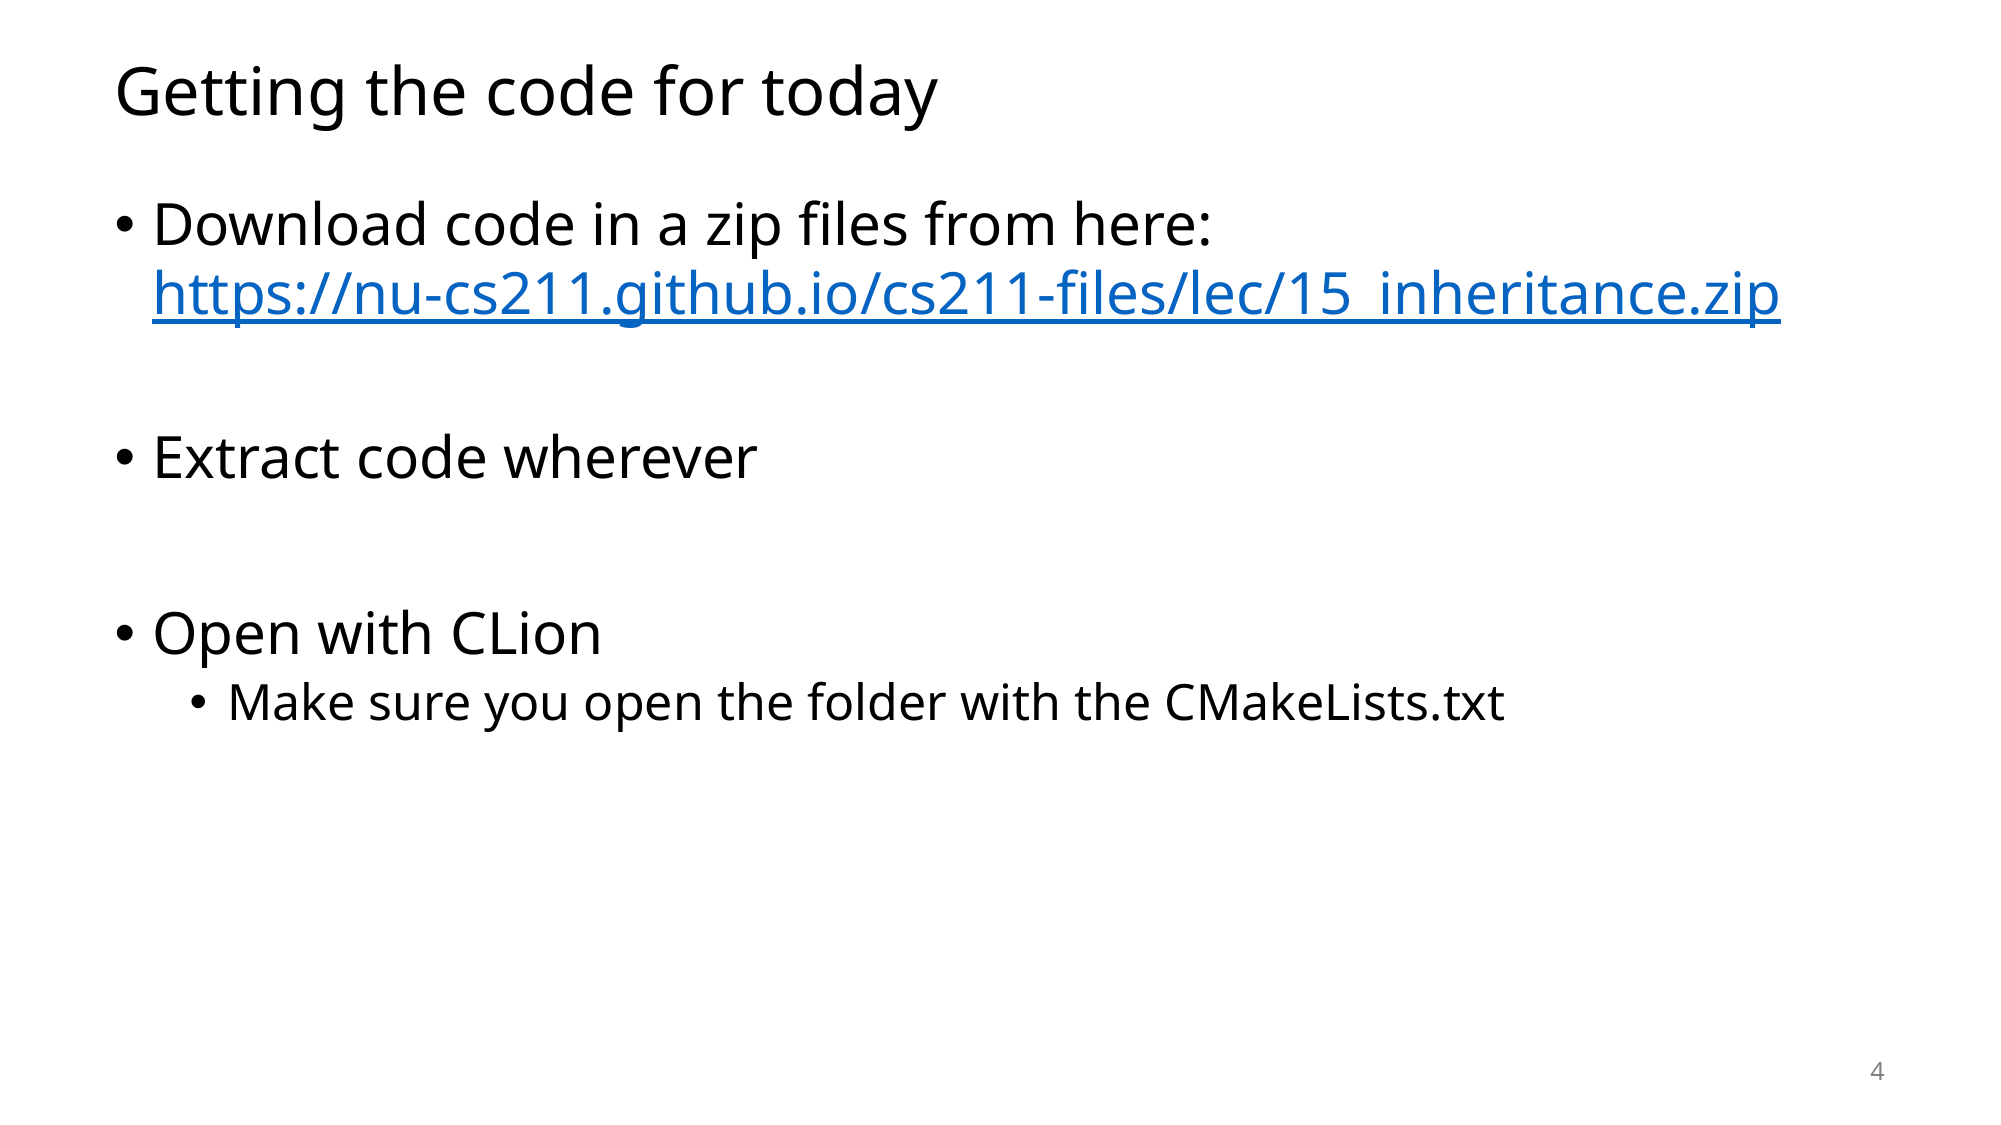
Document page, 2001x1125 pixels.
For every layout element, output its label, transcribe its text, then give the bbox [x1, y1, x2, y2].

slide_number 4 [1749, 1042, 1900, 1103]
title Getting the code for today [99, 37, 1900, 150]
list Download code in a zip files from here: https://nu-cs211.github.io/cs211-files/lec/15_inheritance.zip Extract code wherever Open with CLion Make sure you open the folder with the CMakeLists.txt [99, 187, 1900, 1013]
